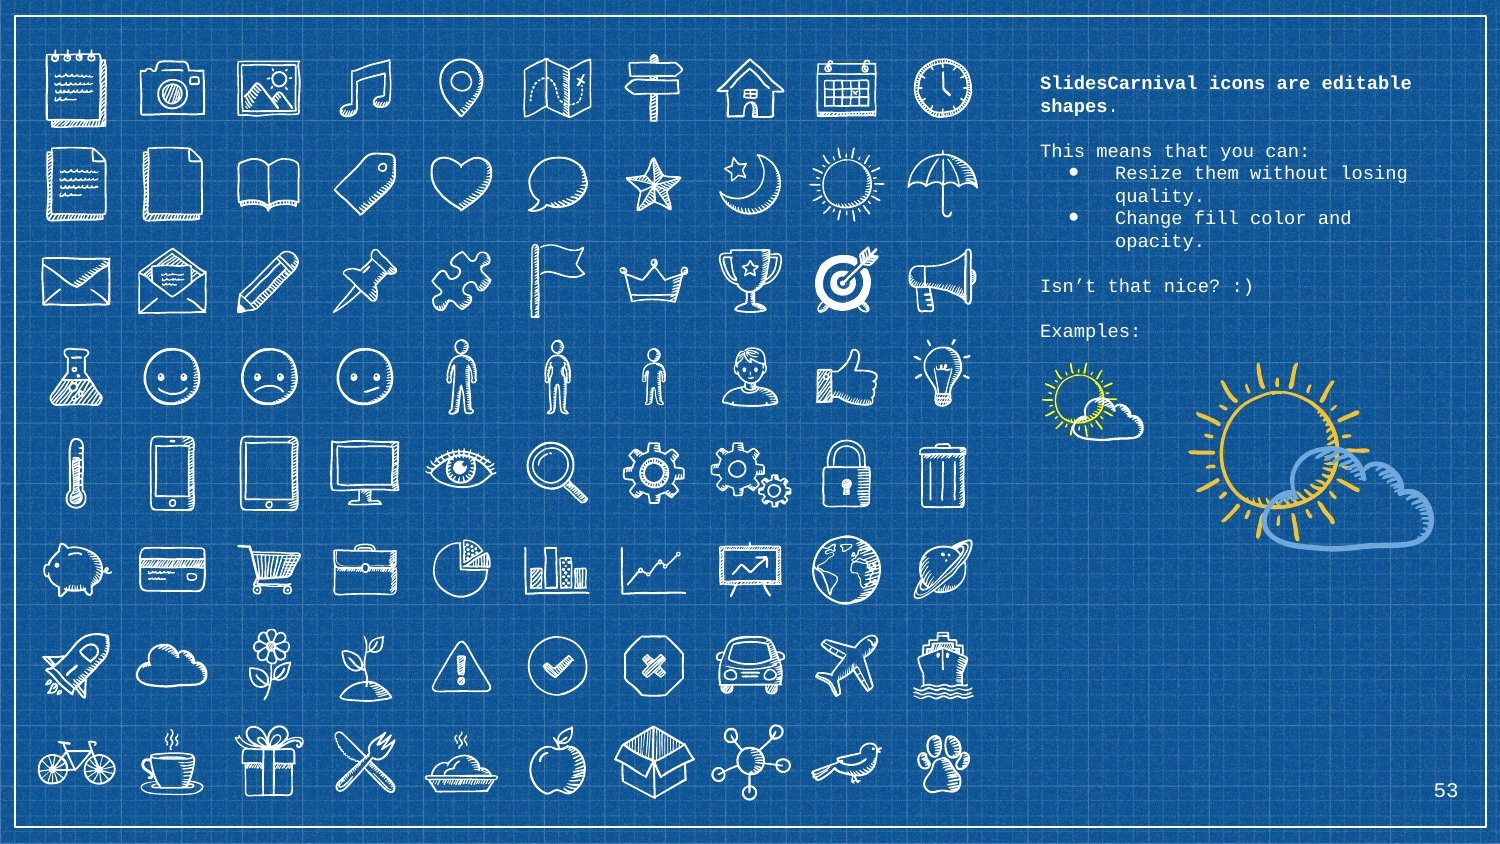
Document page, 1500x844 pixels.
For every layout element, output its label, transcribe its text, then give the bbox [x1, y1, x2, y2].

text_box [528, 156, 588, 212]
text_box [446, 339, 477, 415]
text_box [816, 59, 877, 118]
text_box [719, 154, 781, 215]
text_box [641, 348, 666, 406]
text_box [140, 752, 204, 796]
text_box [1305, 508, 1313, 519]
text_box [43, 542, 112, 598]
text_box [718, 542, 782, 598]
text_box [139, 60, 206, 116]
text_box [622, 442, 685, 504]
text_box [45, 49, 107, 128]
text_box [46, 146, 107, 222]
text_box [431, 640, 492, 693]
text_box [49, 347, 103, 407]
text_box [237, 60, 301, 117]
text_box [424, 754, 499, 793]
text_box [135, 643, 208, 688]
text_box [169, 729, 174, 751]
text_box [454, 731, 468, 749]
text_box [1288, 362, 1299, 390]
text_box [613, 725, 695, 800]
text_box [963, 354, 971, 359]
text_box [815, 634, 879, 698]
text_box [1196, 478, 1220, 493]
text_box [164, 732, 169, 746]
text_box [1095, 420, 1103, 430]
text_box [42, 633, 110, 699]
text_box [439, 58, 484, 118]
text_box [812, 147, 885, 221]
text_box SlidesCarnival icons are editable shapes. This means that you can: Resize them without losing quality. Change fill color and opacity. Isn’t that nice? :) Examples: [1024, 55, 1451, 307]
text_box [913, 631, 974, 700]
text_box [926, 339, 932, 347]
text_box [1244, 509, 1251, 520]
text_box [1196, 412, 1221, 427]
text_box [1342, 434, 1352, 439]
text_box [1319, 380, 1335, 403]
text_box [1256, 512, 1263, 539]
text_box [142, 146, 204, 222]
text_box [234, 725, 304, 797]
text_box [527, 636, 588, 696]
text_box [913, 539, 973, 600]
text_box [237, 544, 301, 595]
text_box [715, 635, 786, 695]
text_box [711, 724, 791, 801]
text_box [339, 59, 392, 118]
text_box [430, 156, 493, 212]
text_box [334, 731, 396, 793]
text_box [620, 546, 686, 595]
text_box [1245, 383, 1251, 394]
text_box [913, 355, 921, 361]
text_box [1188, 450, 1215, 455]
text_box [962, 374, 970, 379]
text_box [923, 346, 963, 408]
text_box [139, 546, 206, 593]
text_box [812, 535, 881, 605]
text_box [332, 248, 398, 314]
text_box [1346, 448, 1370, 453]
text_box [339, 635, 393, 702]
text_box [907, 150, 979, 218]
text_box [822, 439, 871, 508]
text_box [425, 448, 497, 489]
text_box [544, 339, 571, 415]
text_box [1220, 380, 1238, 403]
text_box [149, 435, 195, 512]
text_box [623, 635, 684, 697]
text_box [526, 441, 588, 504]
text_box [431, 250, 492, 312]
text_box [530, 243, 586, 319]
text_box [41, 257, 111, 307]
text_box [1276, 515, 1281, 527]
text_box [249, 628, 292, 701]
text_box [37, 740, 116, 785]
text_box [619, 258, 689, 303]
text_box [1317, 500, 1335, 525]
text_box [811, 742, 883, 784]
text_box [722, 347, 779, 407]
text_box [816, 348, 878, 406]
text_box [65, 438, 87, 509]
text_box [529, 726, 586, 795]
text_box [524, 546, 590, 595]
text_box [143, 348, 201, 406]
picture [0, 0, 1500, 844]
text_box [333, 152, 396, 216]
text_box [1084, 425, 1088, 437]
text_box [625, 157, 682, 212]
text_box [237, 158, 300, 212]
text_box [908, 248, 977, 313]
text_box [1291, 512, 1300, 542]
text_box [1072, 397, 1144, 442]
text_box [1221, 503, 1241, 523]
text_box [913, 58, 973, 118]
text_box [1261, 446, 1435, 552]
text_box [1045, 362, 1113, 429]
text_box [175, 733, 179, 747]
text_box [716, 58, 785, 118]
text_box [333, 543, 398, 596]
text_box [237, 250, 299, 314]
text_box [523, 57, 592, 118]
text_box [1256, 362, 1265, 390]
text_box [624, 54, 684, 122]
text_box [914, 373, 922, 379]
text_box [1271, 461, 1339, 510]
text_box [330, 440, 400, 506]
text_box [239, 435, 299, 512]
text_box [1306, 384, 1312, 394]
text_box [1205, 464, 1216, 469]
text_box [852, 209, 856, 222]
text_box [710, 442, 792, 508]
text_box [917, 735, 970, 794]
slide_number 53 [1398, 761, 1474, 810]
text_box [241, 348, 298, 406]
text_box [1204, 433, 1214, 439]
text_box [815, 246, 879, 313]
text_box [336, 348, 394, 406]
text_box [138, 247, 207, 315]
text_box [1336, 478, 1360, 493]
text_box [919, 443, 967, 509]
text_box [1219, 390, 1340, 509]
text_box [1337, 410, 1360, 423]
text_box [1275, 377, 1280, 388]
text_box [718, 249, 783, 313]
text_box [433, 539, 491, 598]
